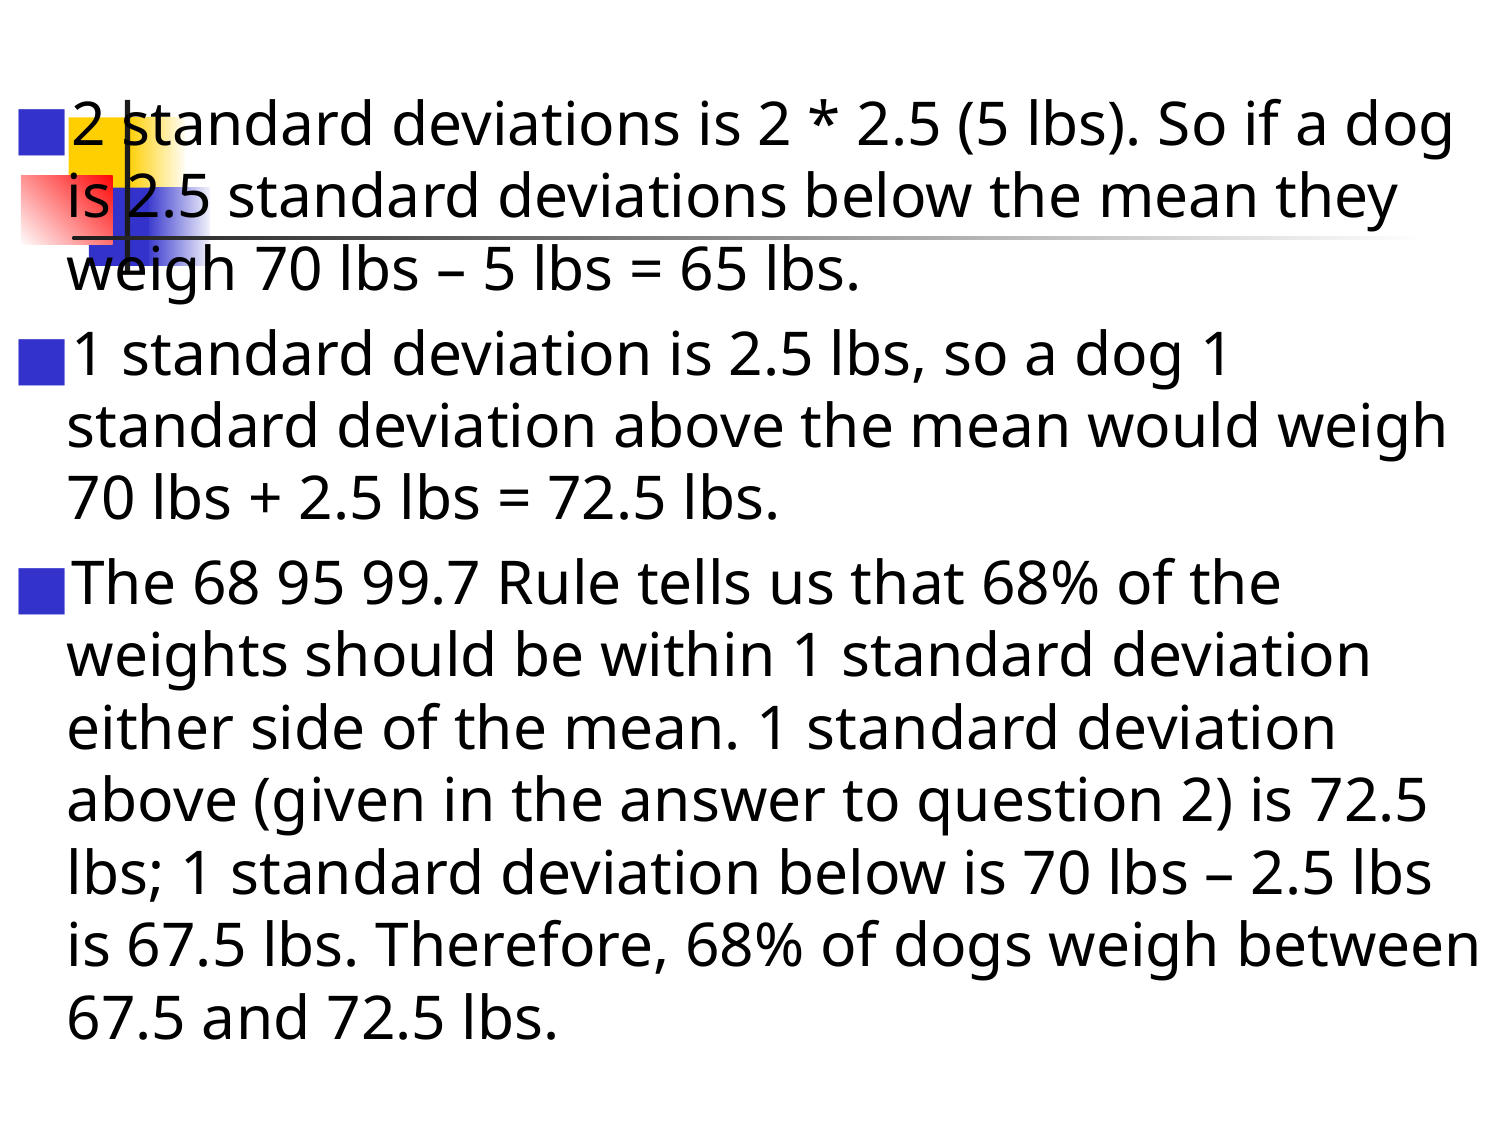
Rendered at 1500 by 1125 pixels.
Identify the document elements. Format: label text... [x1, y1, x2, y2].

list 2 standard deviations is 2 * 2.5 (5 lbs). So if a dog is 2.5 standard deviations below the mean they weigh 70 lbs – 5 lbs = 65 lbs. 1 standard deviation is 2.5 lbs, so a dog 1 standard deviation above the mean would weigh 70 lbs + 2.5 lbs = 72.5 lbs. The 68 95 99.7 Rule tells us that 68% of the weights should be within 1 standard deviation either side of the mean. 1 standard deviation above (given in the answer to question 2) is 72.5 lbs; 1 standard deviation below is 70 lbs – 2.5 lbs is 67.5 lbs. Therefore, 68% of dogs weigh between 67.5 and 72.5 lbs. [0, 78, 1500, 1071]
